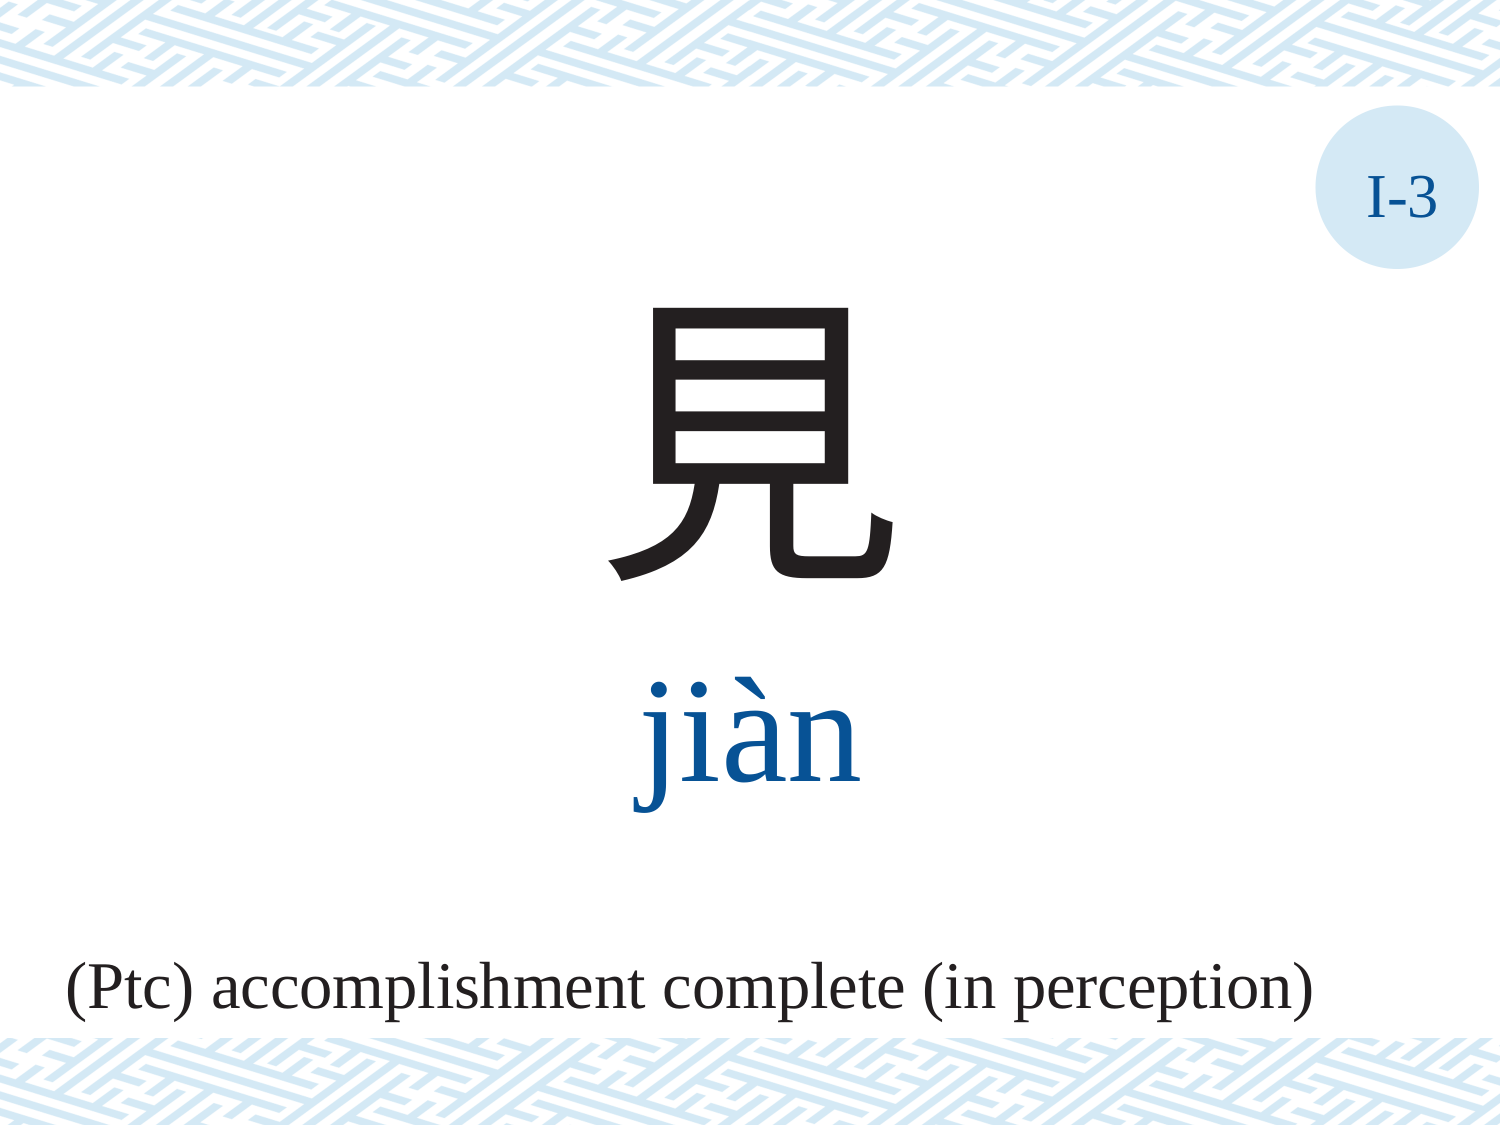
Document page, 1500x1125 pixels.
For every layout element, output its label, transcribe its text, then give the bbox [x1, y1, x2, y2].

picture [0, 0, 1500, 1125]
text_box (Ptc) accomplishment complete (in perception) [62, 942, 1375, 1023]
text_box I-3 見 jiàn [593, 154, 1441, 812]
